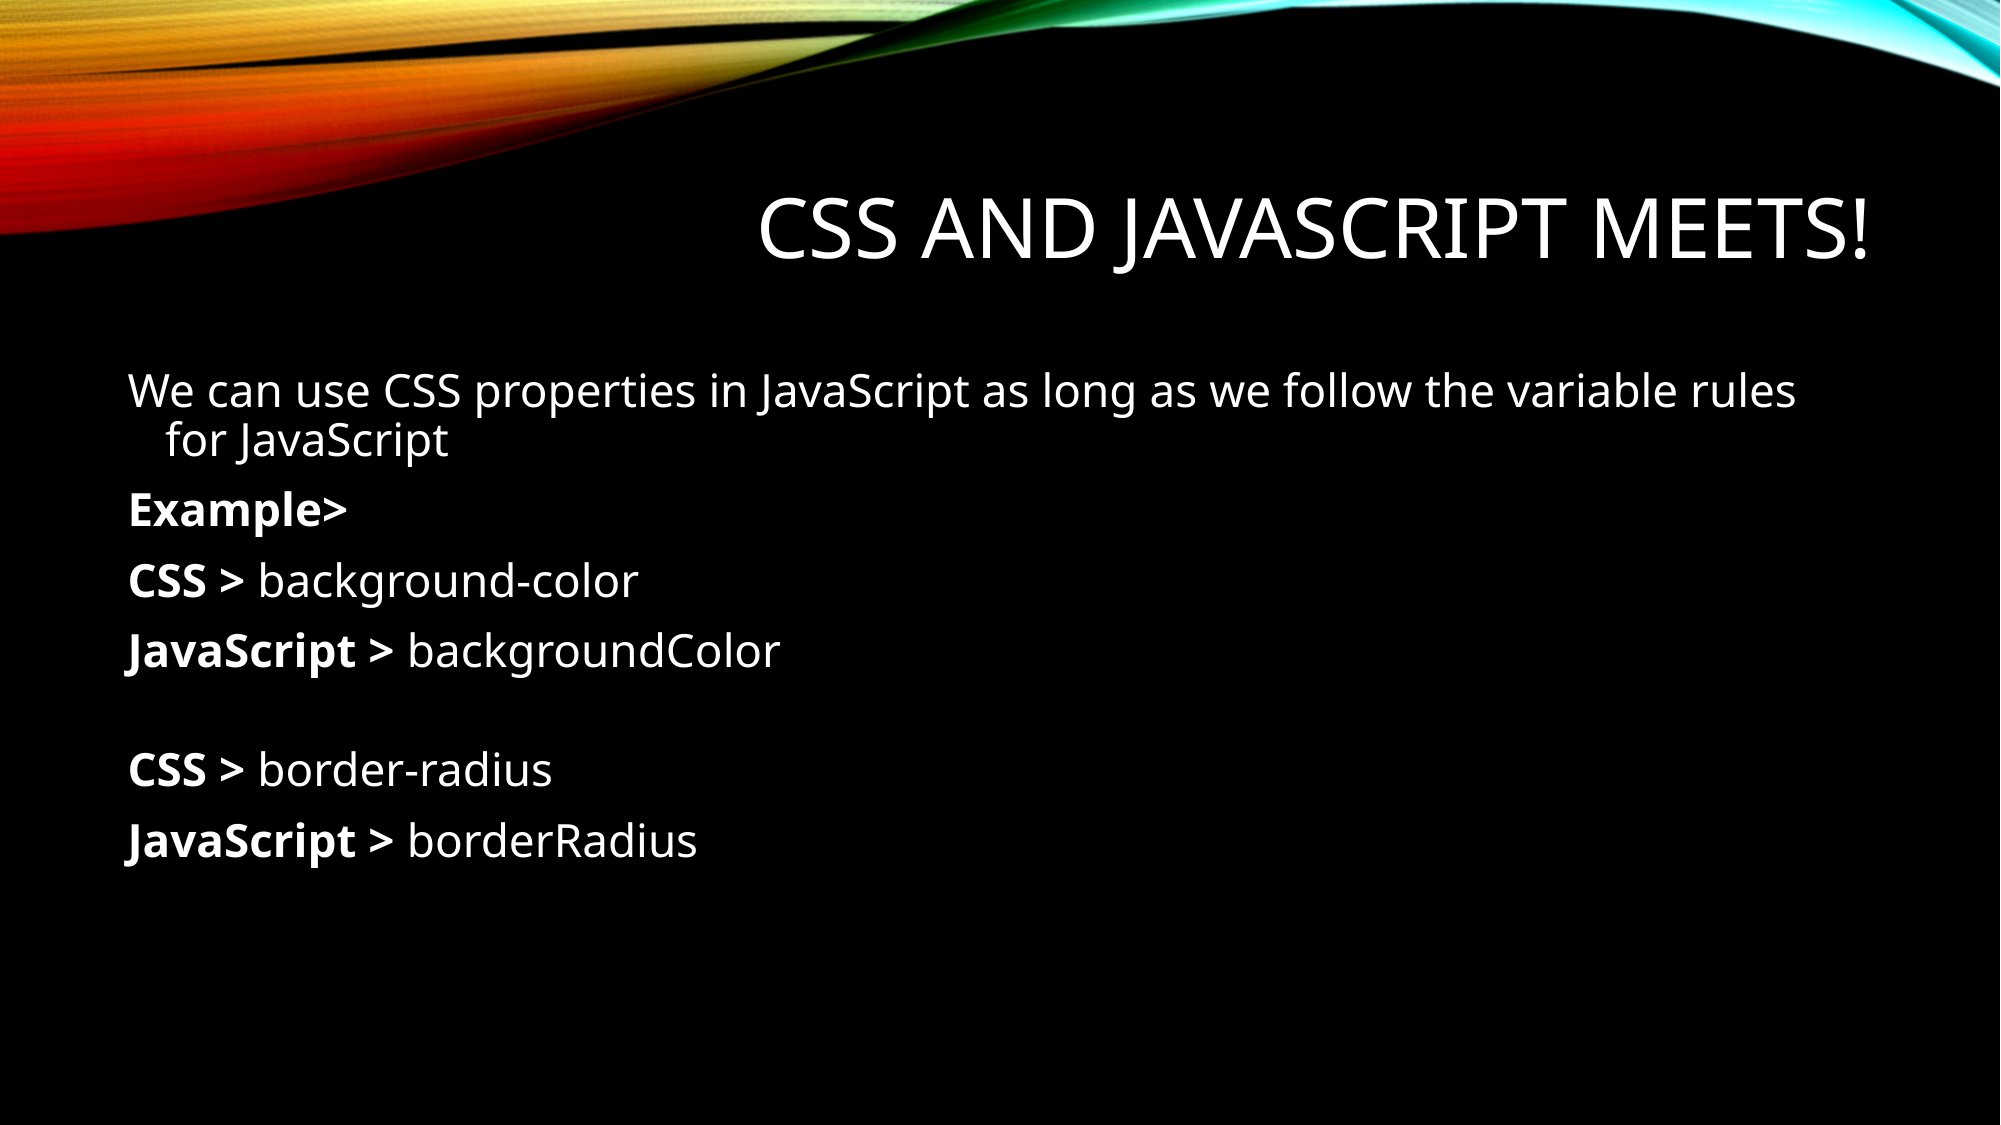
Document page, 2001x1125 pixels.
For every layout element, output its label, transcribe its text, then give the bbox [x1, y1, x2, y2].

list We can use CSS properties in JavaScript as long as we follow the variable rules for JavaScript Example> CSS > background-color JavaScript > backgroundColor CSS > border-radius JavaScript > borderRadius [112, 360, 1888, 1021]
title CSS and JavaScript Meets! [474, 125, 1888, 338]
picture [0, 0, 2000, 237]
